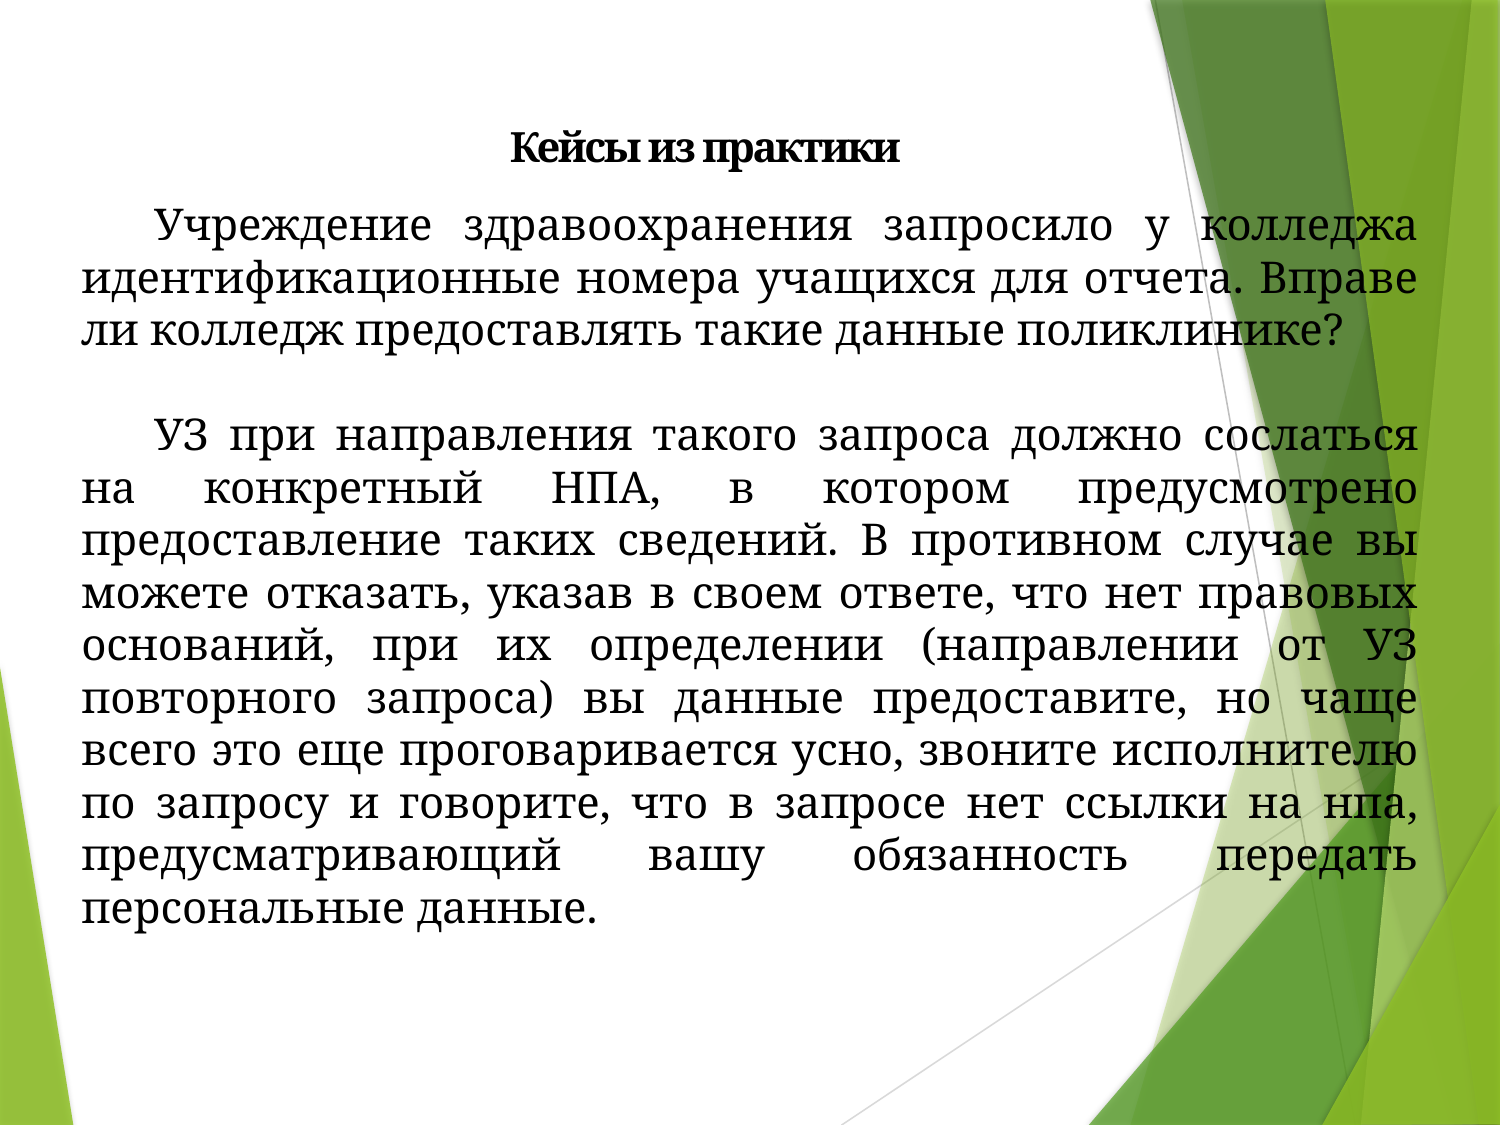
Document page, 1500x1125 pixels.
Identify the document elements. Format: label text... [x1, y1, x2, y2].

text_box Кейсы из практики [0, 103, 1425, 171]
text_box Учреждение здравоохранения запросило у колледжа идентификационные номера учащихся для отчета. Вправе ли колледж предоставлять такие данные поликлинике? УЗ при направления такого запроса должно сослаться на конкретный НПА, в котором предусмотрено предоставление таких сведений. В противном случае вы можете отказать, указав в своем ответе, что нет правовых оснований, при их определении (направлении от УЗ повторного запроса) вы данные предоставите, но чаще всего это еще проговаривается усно, звоните исполнителю по запросу и говорите, что в запросе нет ссылки на нпа, предусматривающий вашу обязанность передать персональные данные. [81, 195, 1419, 932]
